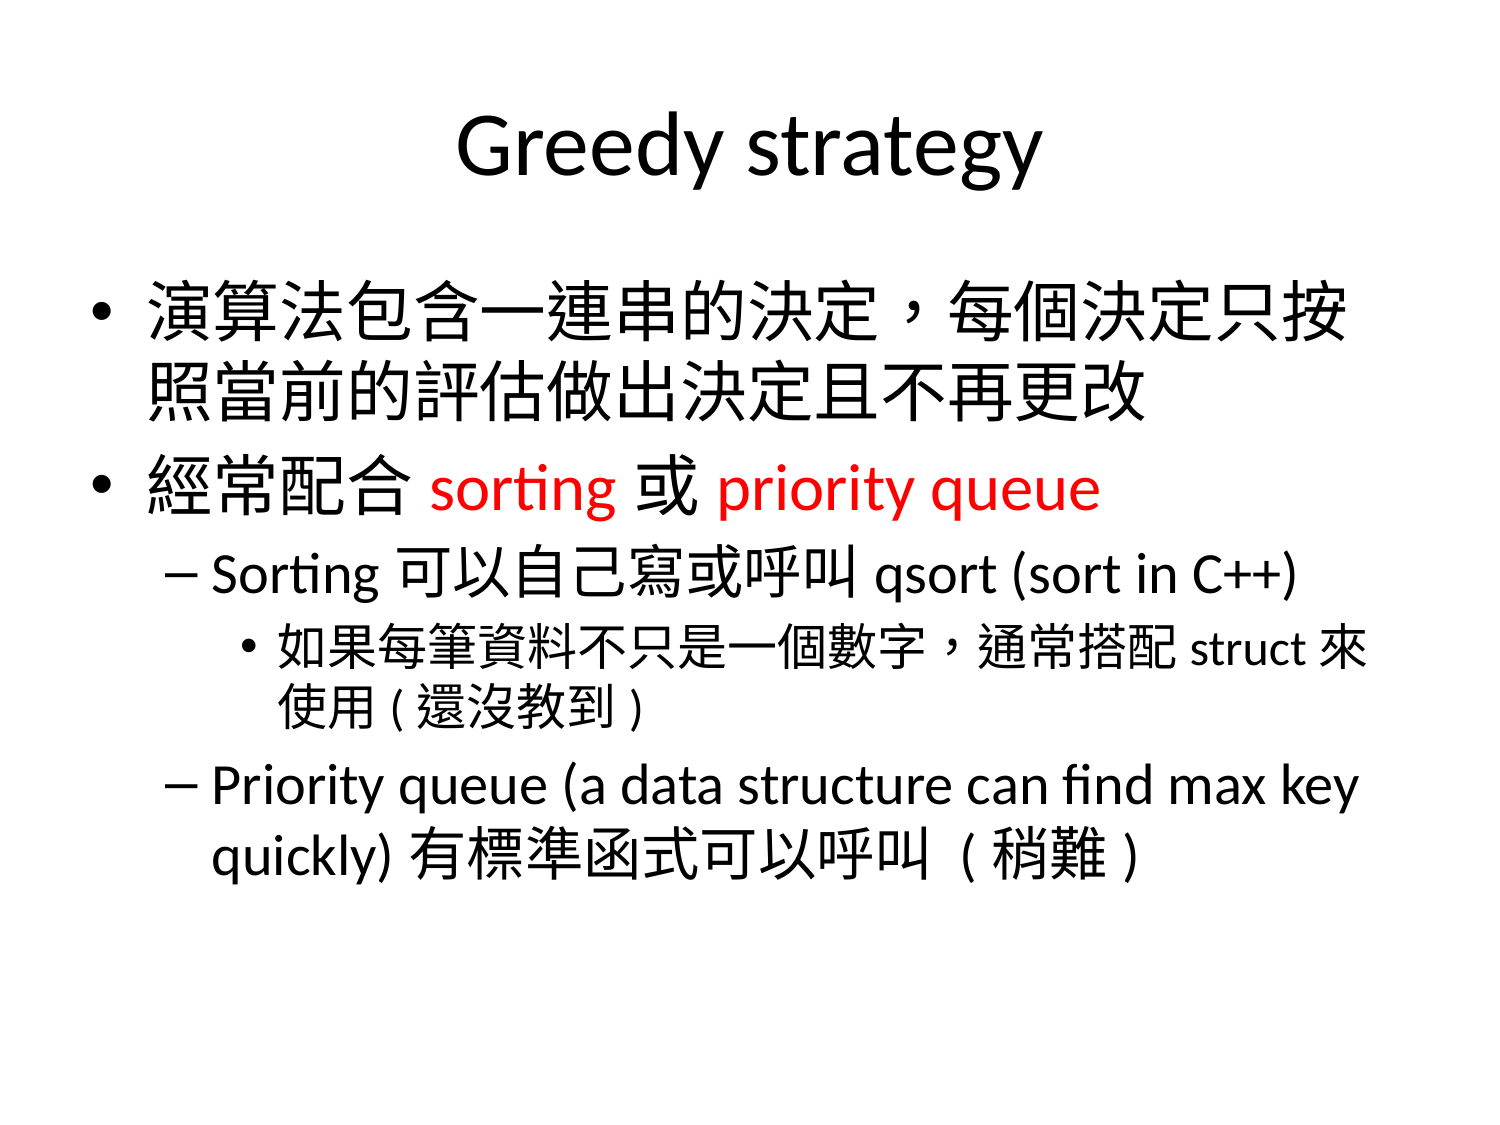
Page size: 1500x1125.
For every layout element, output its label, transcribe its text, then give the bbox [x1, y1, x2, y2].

list 演算法包含一連串的決定，每個決定只按照當前的評估做出決定且不再更改 經常配合sorting或priority queue Sorting可以自己寫或呼叫qsort (sort in C++) 如果每筆資料不只是一個數字，通常搭配struct來使用(還沒教到) Priority queue (a data structure can find max key quickly)有標準函式可以呼叫 (稍難) [75, 262, 1425, 1005]
title Greedy strategy [75, 45, 1425, 233]
